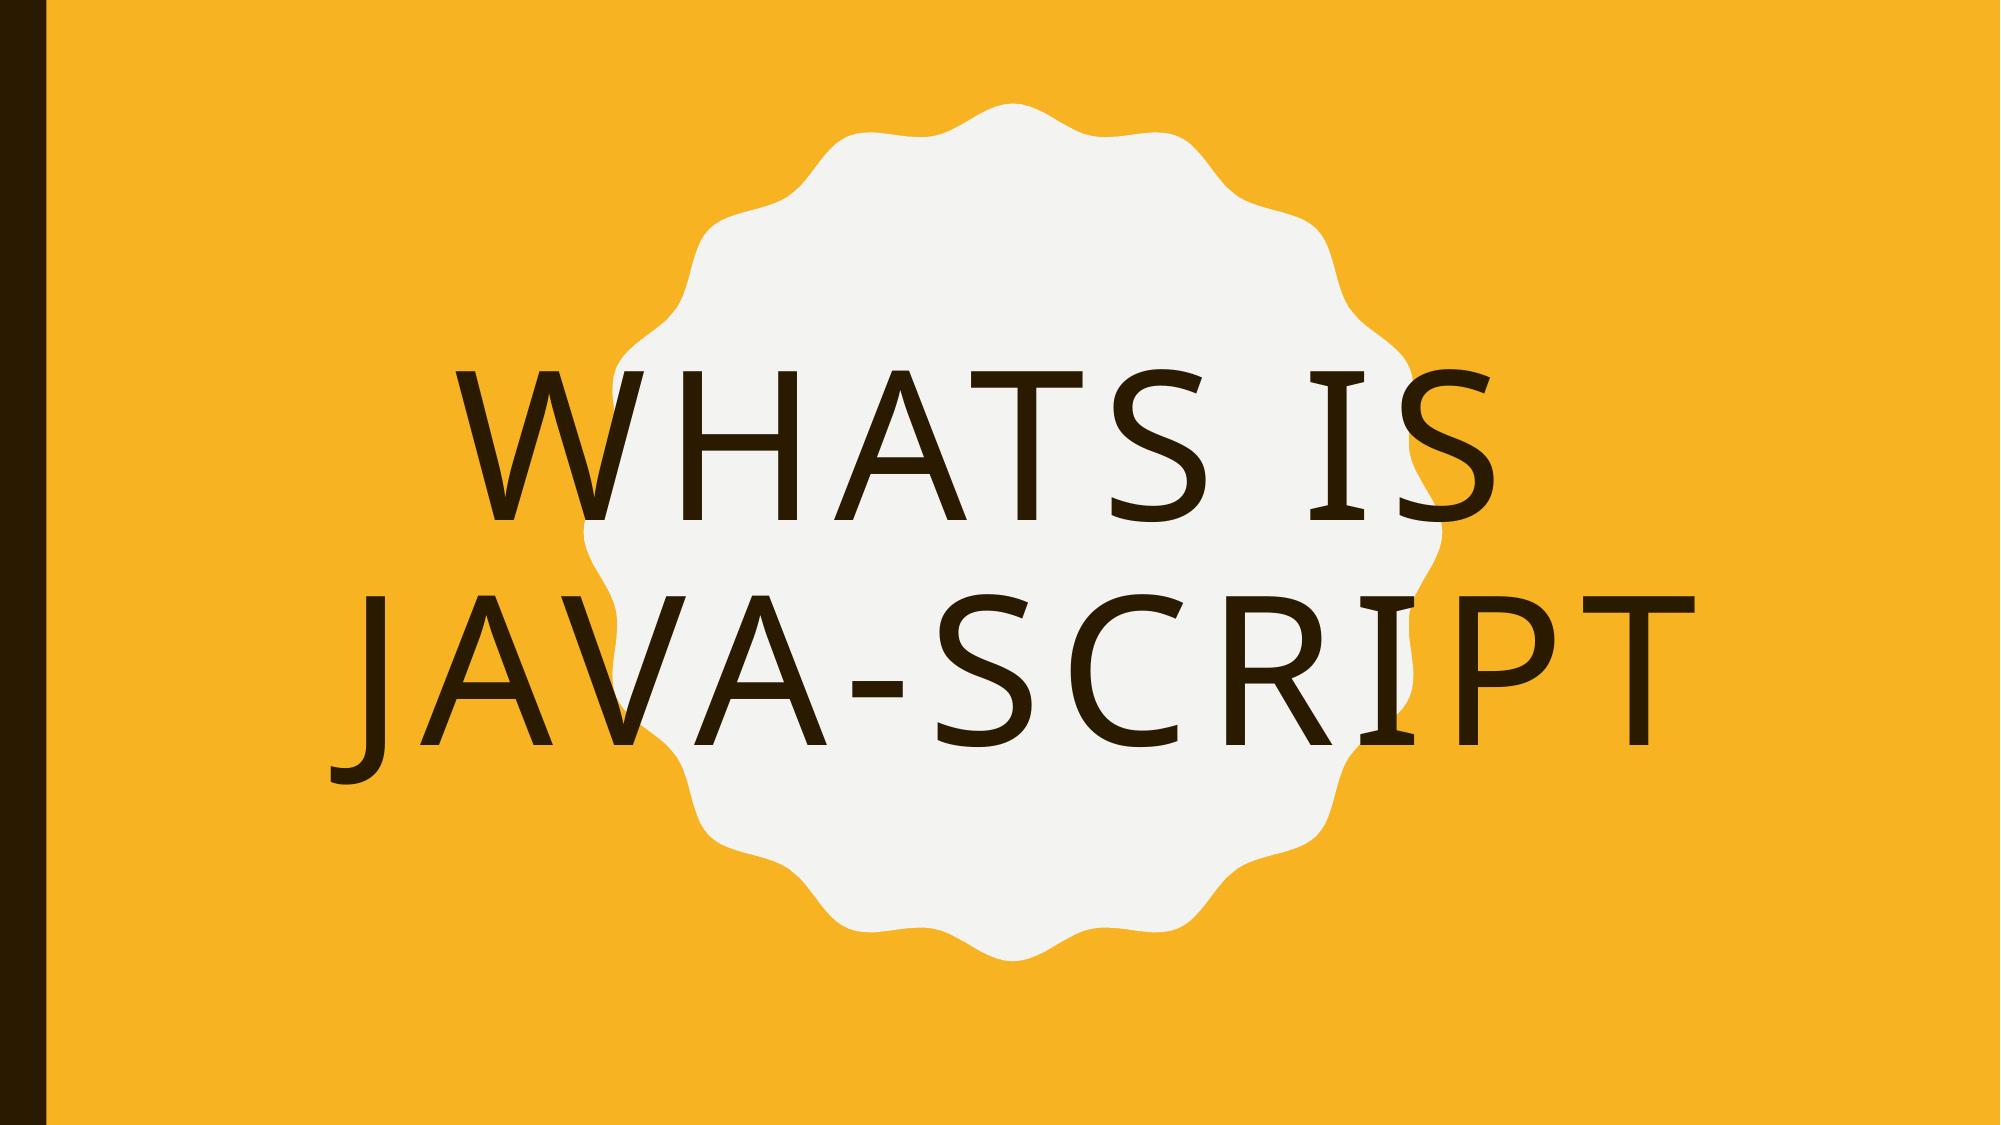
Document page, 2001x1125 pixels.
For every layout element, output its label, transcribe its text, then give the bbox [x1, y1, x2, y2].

title WHATS IS JAVA-SCRIpt [176, 88, 1870, 1044]
